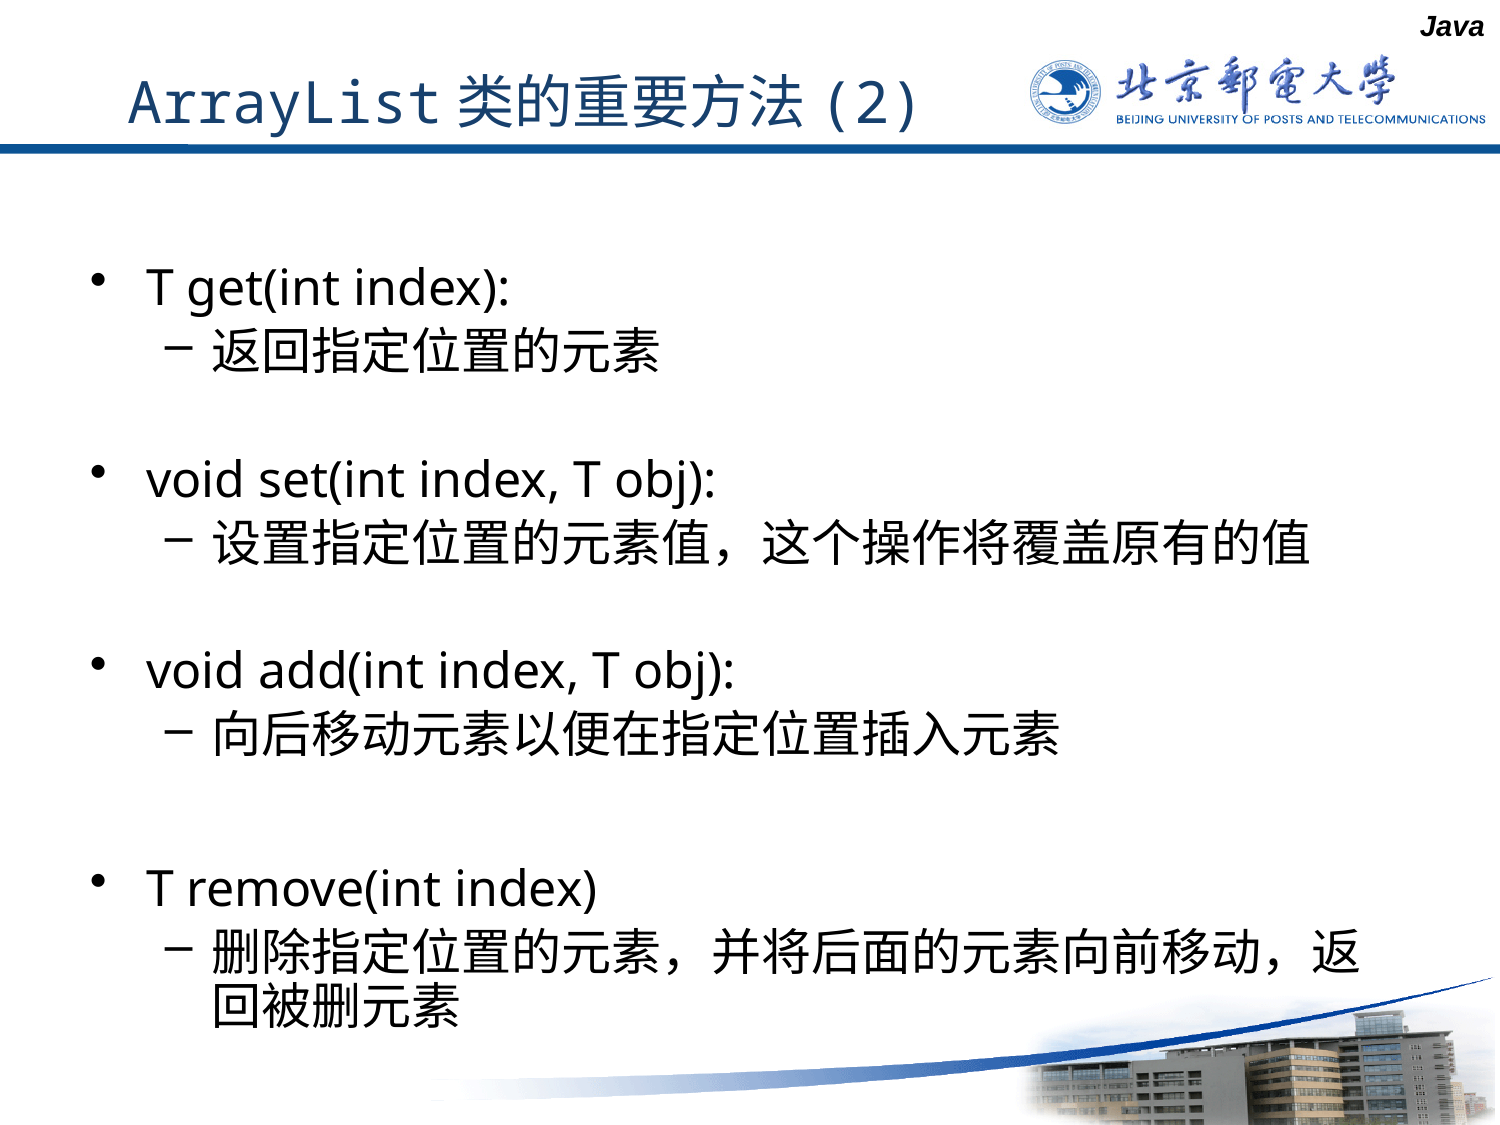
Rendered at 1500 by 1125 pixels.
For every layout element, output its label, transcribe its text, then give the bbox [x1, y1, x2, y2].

picture [1267, 54, 1500, 131]
slide_number Java [937, 0, 1500, 53]
list T get(int index): 返回指定位置的元素 void set(int index, T obj): 设置指定位置的元素值，这个操作将覆盖原有的值 void add(int index, T obj): 向后移动元素以便在指定位置插入元素 T remove(int index) 删除指定位置的元素，并将后面的元素向前移动，返回被删元素 [74, 184, 1426, 1048]
picture [431, 972, 1495, 1125]
title ArrayList类的重要方法(2) [112, 54, 1267, 148]
